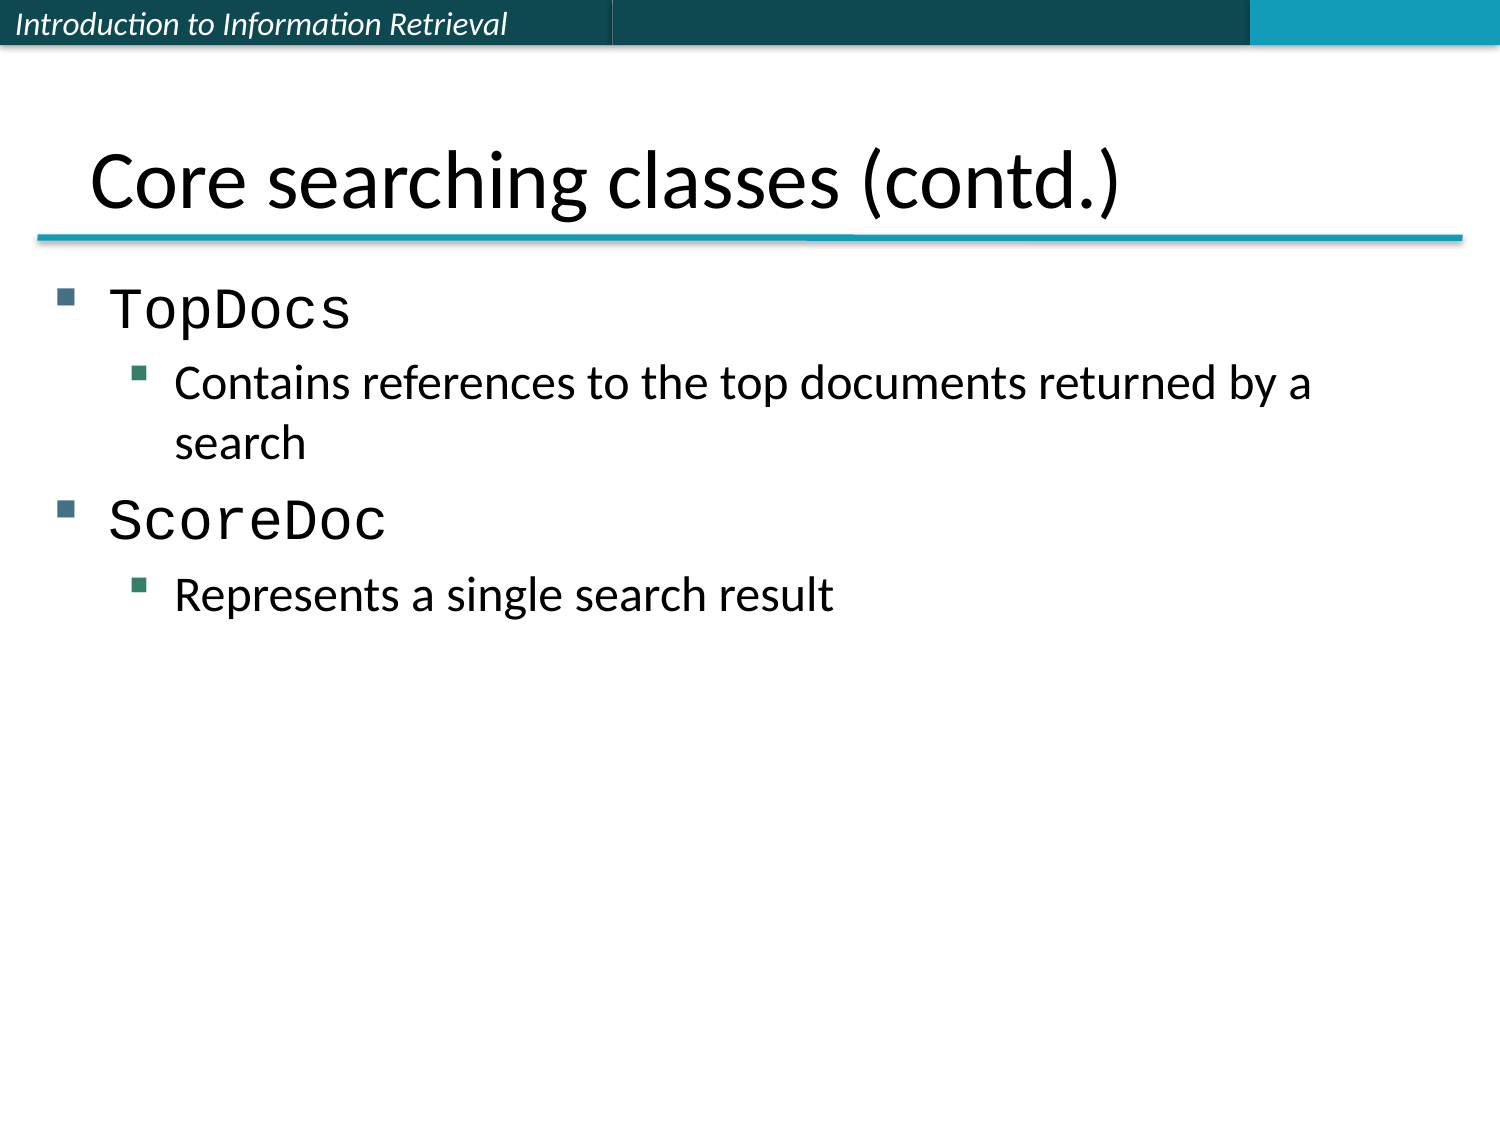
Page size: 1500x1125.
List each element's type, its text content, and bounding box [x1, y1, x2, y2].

title Core searching classes (contd.) [75, 45, 1425, 233]
list TopDocs Contains references to the top documents returned by a search ScoreDoc Represents a single search result [37, 262, 1463, 1075]
